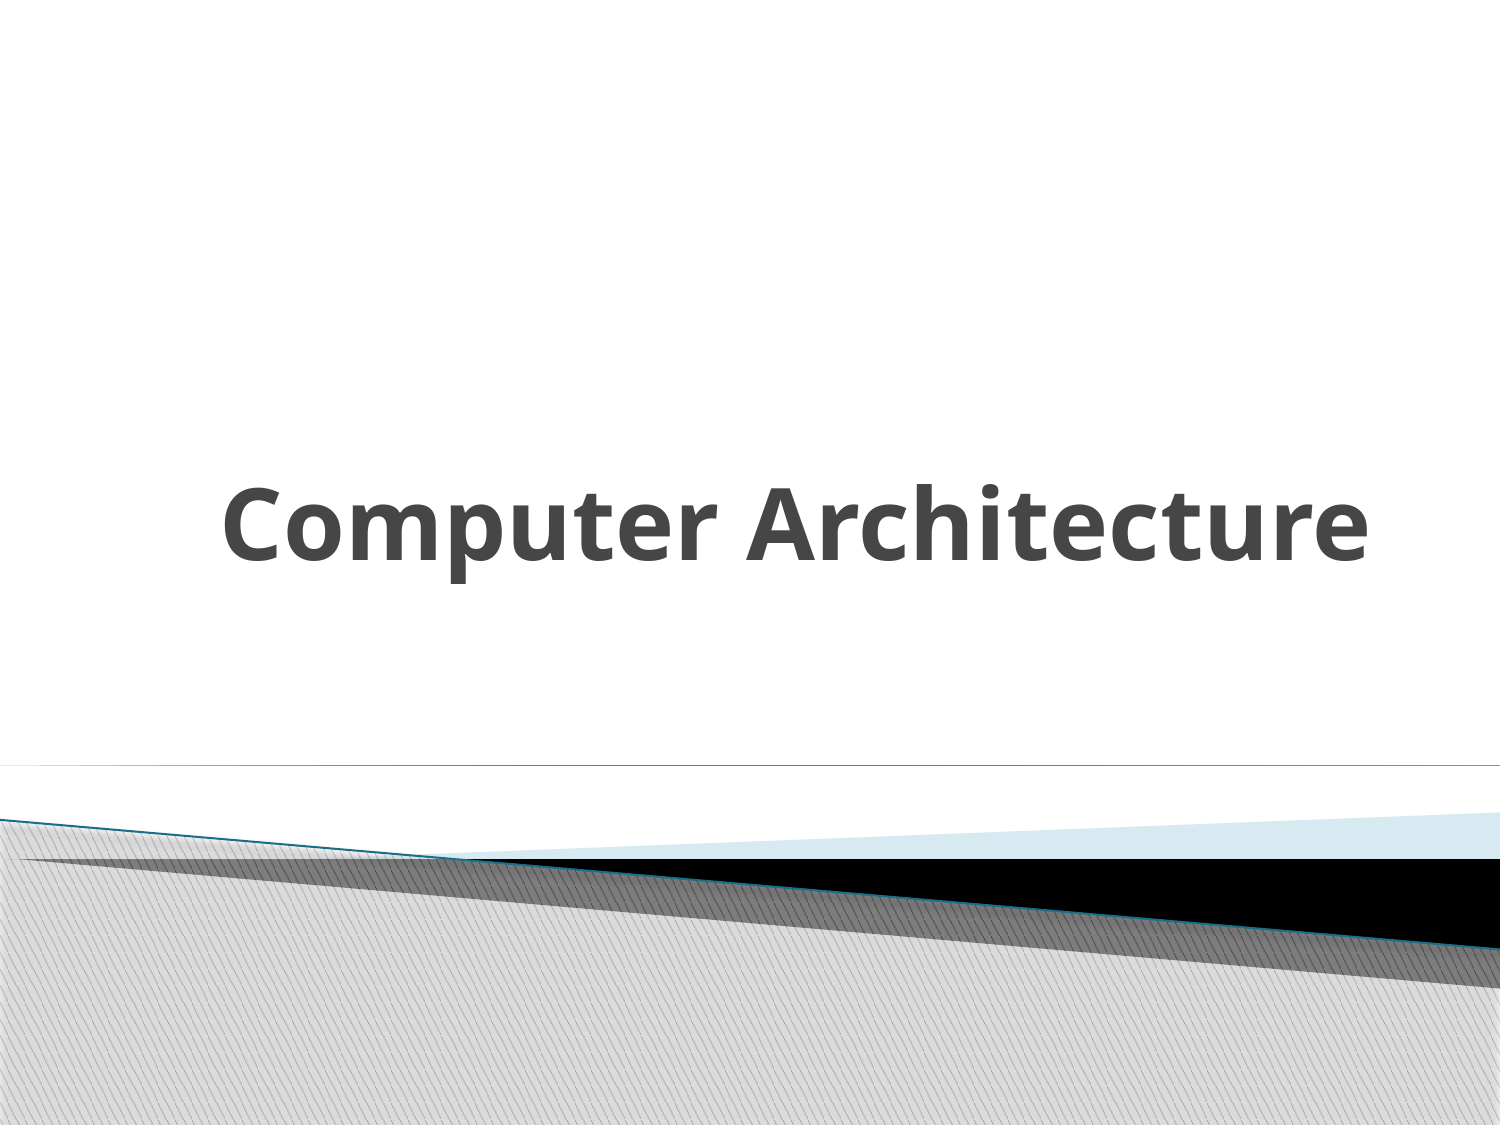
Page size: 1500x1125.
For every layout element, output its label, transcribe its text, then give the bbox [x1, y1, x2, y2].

title Computer Architecture [112, 287, 1388, 588]
picture [5, 859, 1500, 989]
